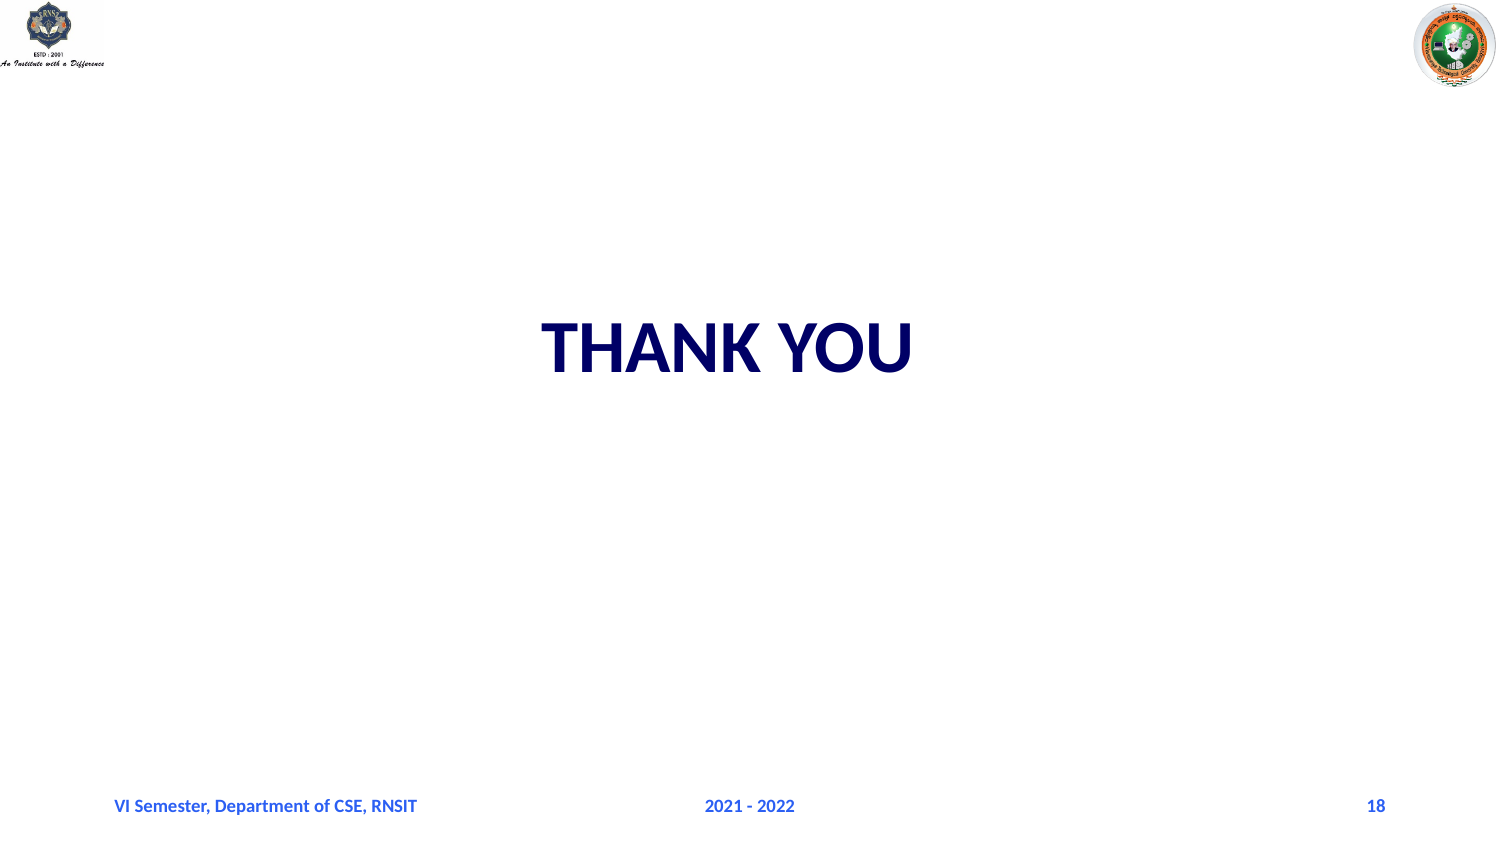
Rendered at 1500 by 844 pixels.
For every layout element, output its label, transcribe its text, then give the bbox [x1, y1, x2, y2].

footer 2021 - 2022 [496, 782, 1004, 827]
title THANK YOU [324, 302, 1131, 396]
picture [0, 0, 104, 68]
slide_number ‹#› [1059, 782, 1397, 827]
slide_number VI Semester, Department of CSE, RNSIT [103, 782, 496, 827]
picture [1411, 2, 1498, 88]
